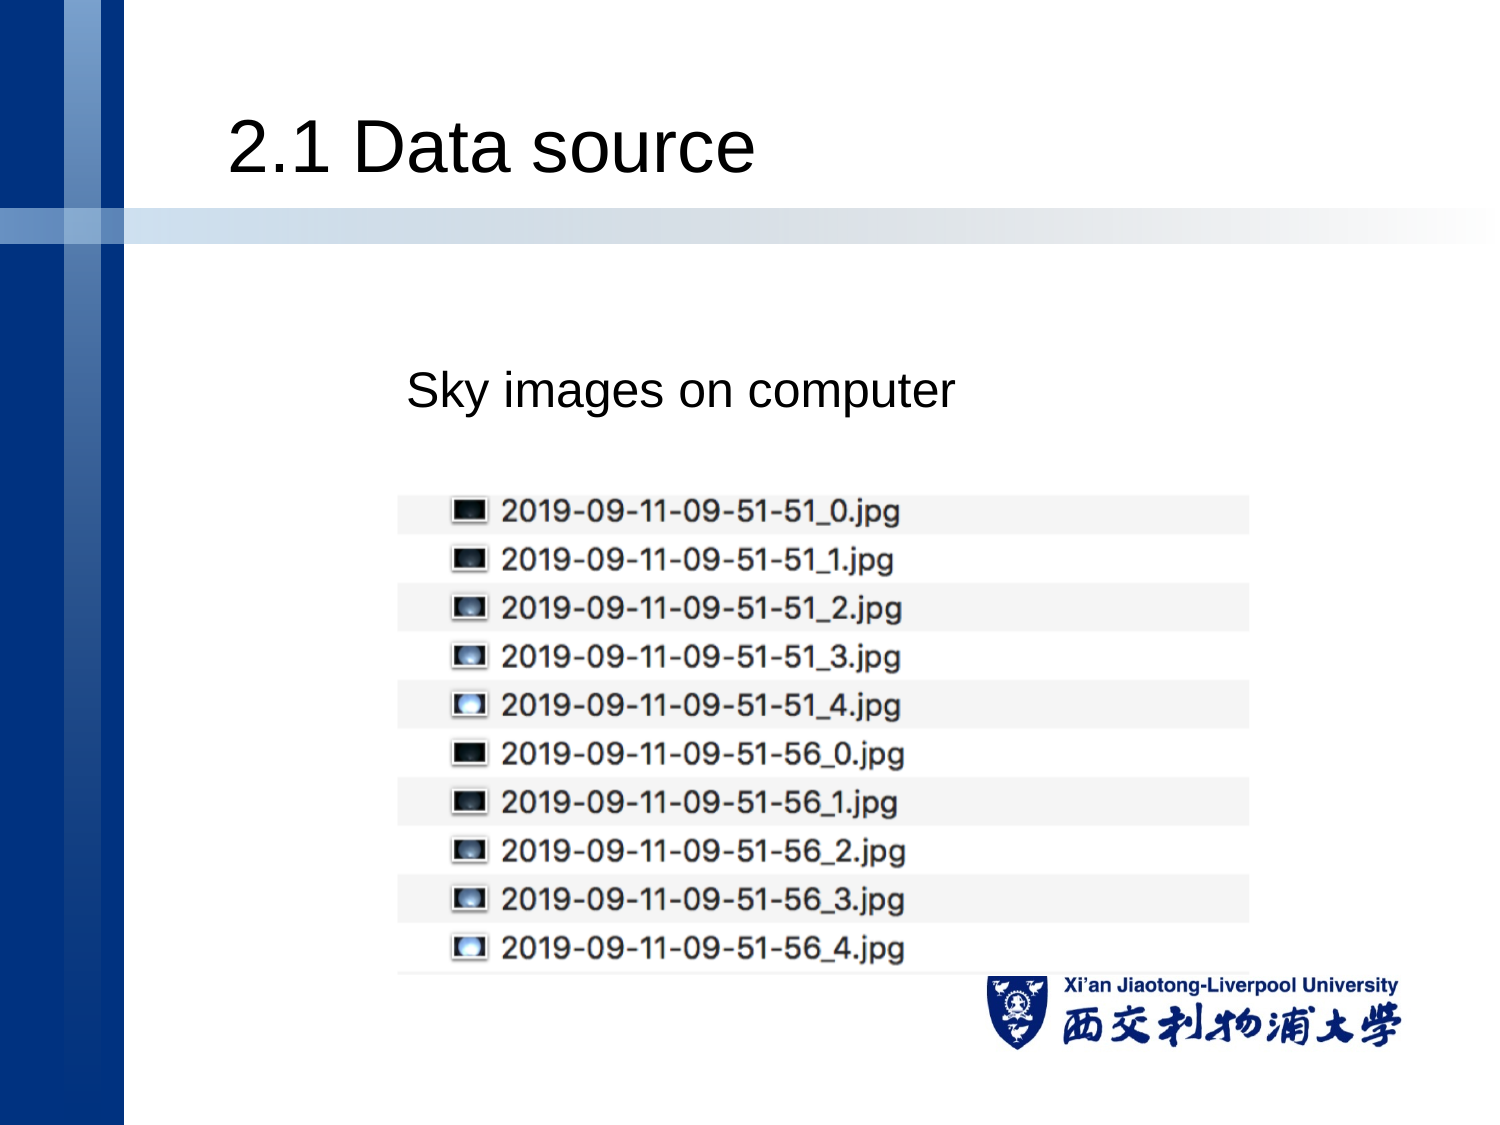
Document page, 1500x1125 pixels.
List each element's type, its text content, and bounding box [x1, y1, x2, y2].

text_box Sky images on computer [391, 349, 972, 425]
text_box 2.1 Data source [213, 89, 773, 195]
picture [383, 479, 1411, 1058]
